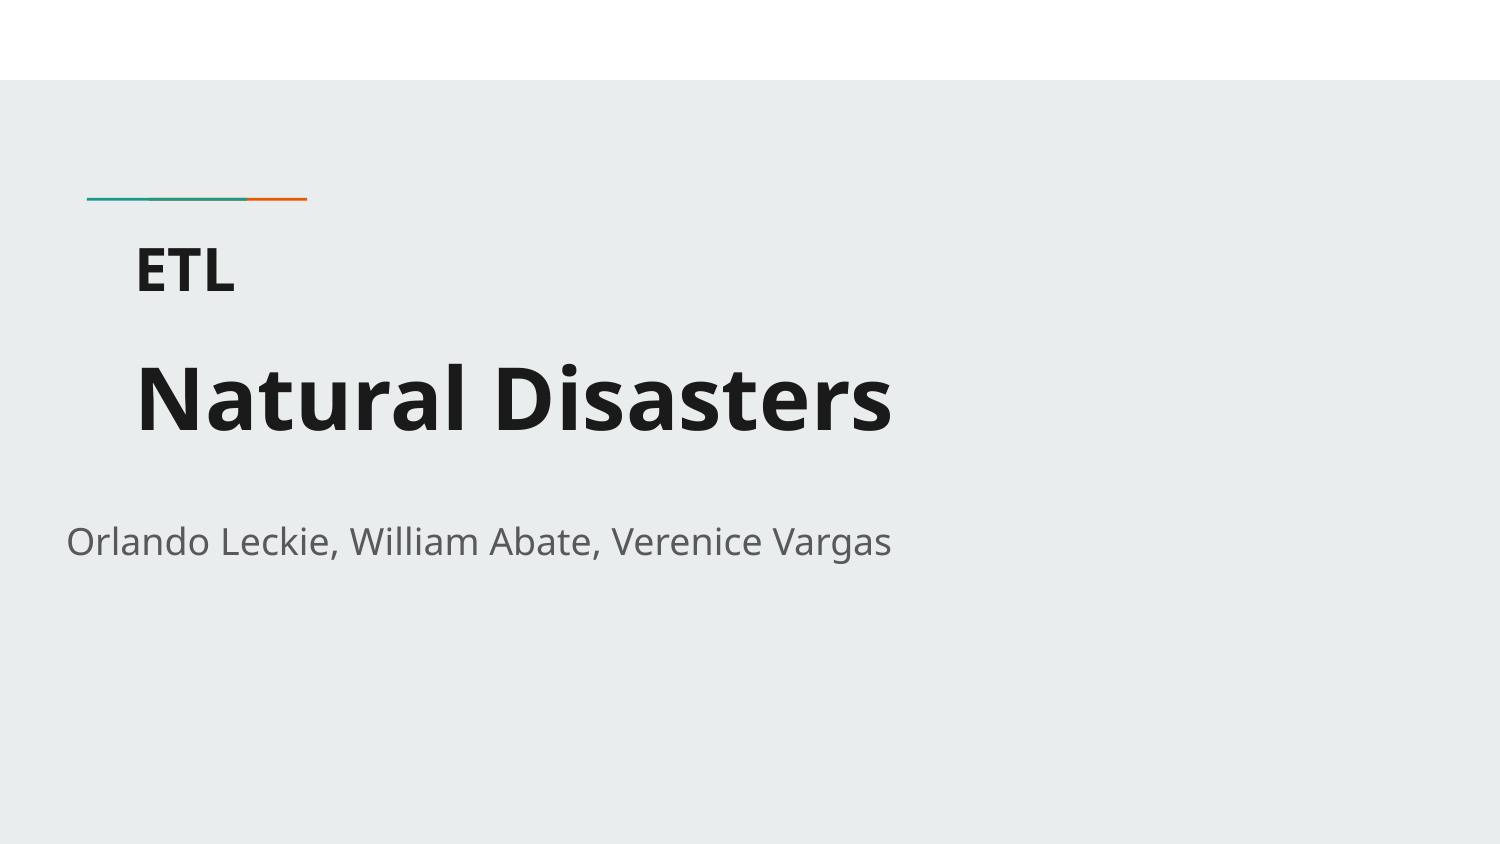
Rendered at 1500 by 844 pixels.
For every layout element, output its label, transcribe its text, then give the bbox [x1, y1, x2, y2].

title ETL Natural Disasters [119, 216, 1381, 450]
subtitle Orlando Leckie, William Abate, Verenice Vargas [51, 502, 1449, 633]
